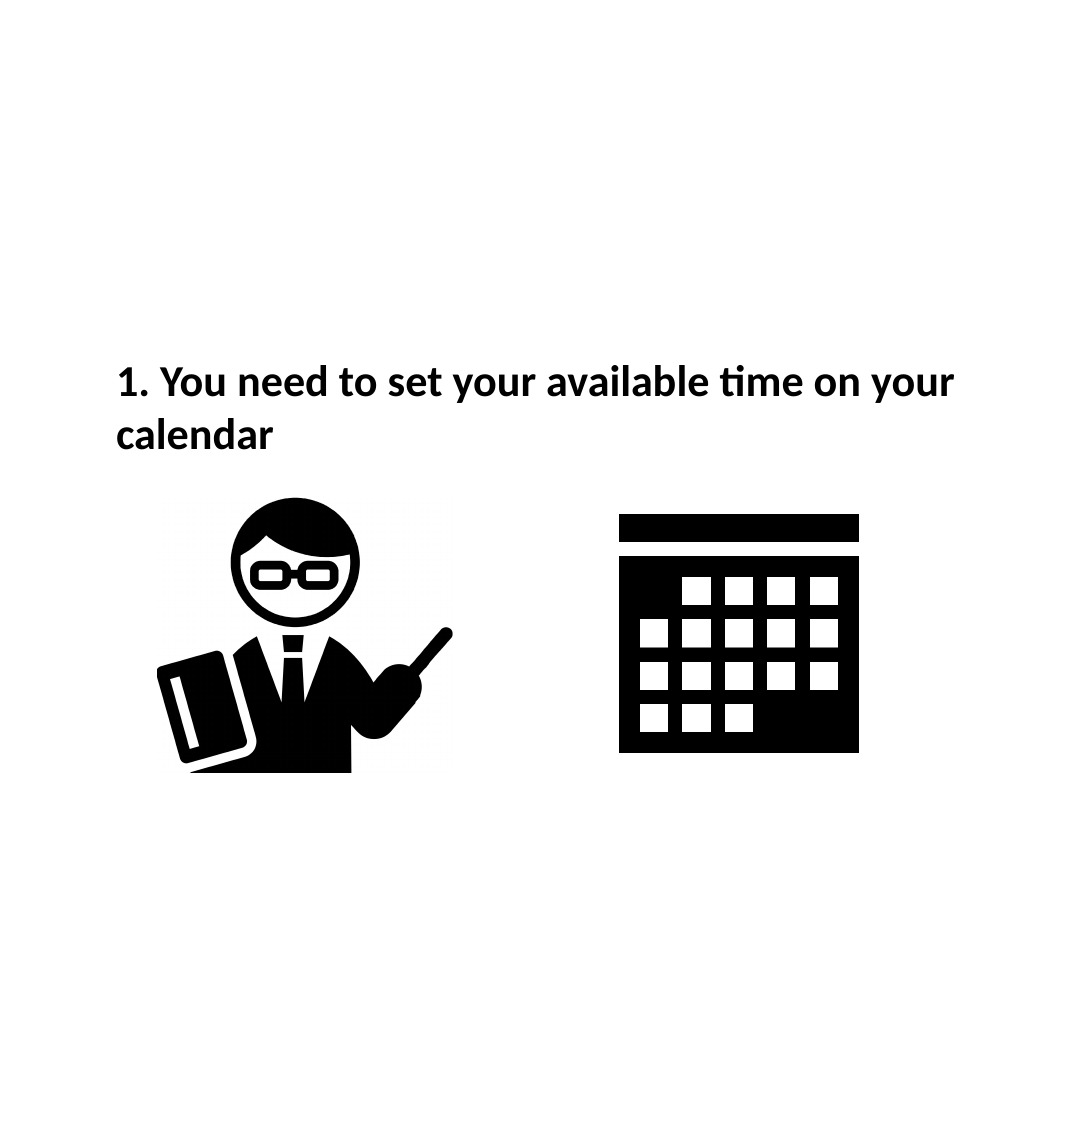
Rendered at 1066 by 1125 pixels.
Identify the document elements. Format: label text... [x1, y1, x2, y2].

text_box 1. You need to set your available time on your calendar [100, 318, 980, 493]
picture [157, 497, 453, 773]
picture [569, 464, 908, 802]
